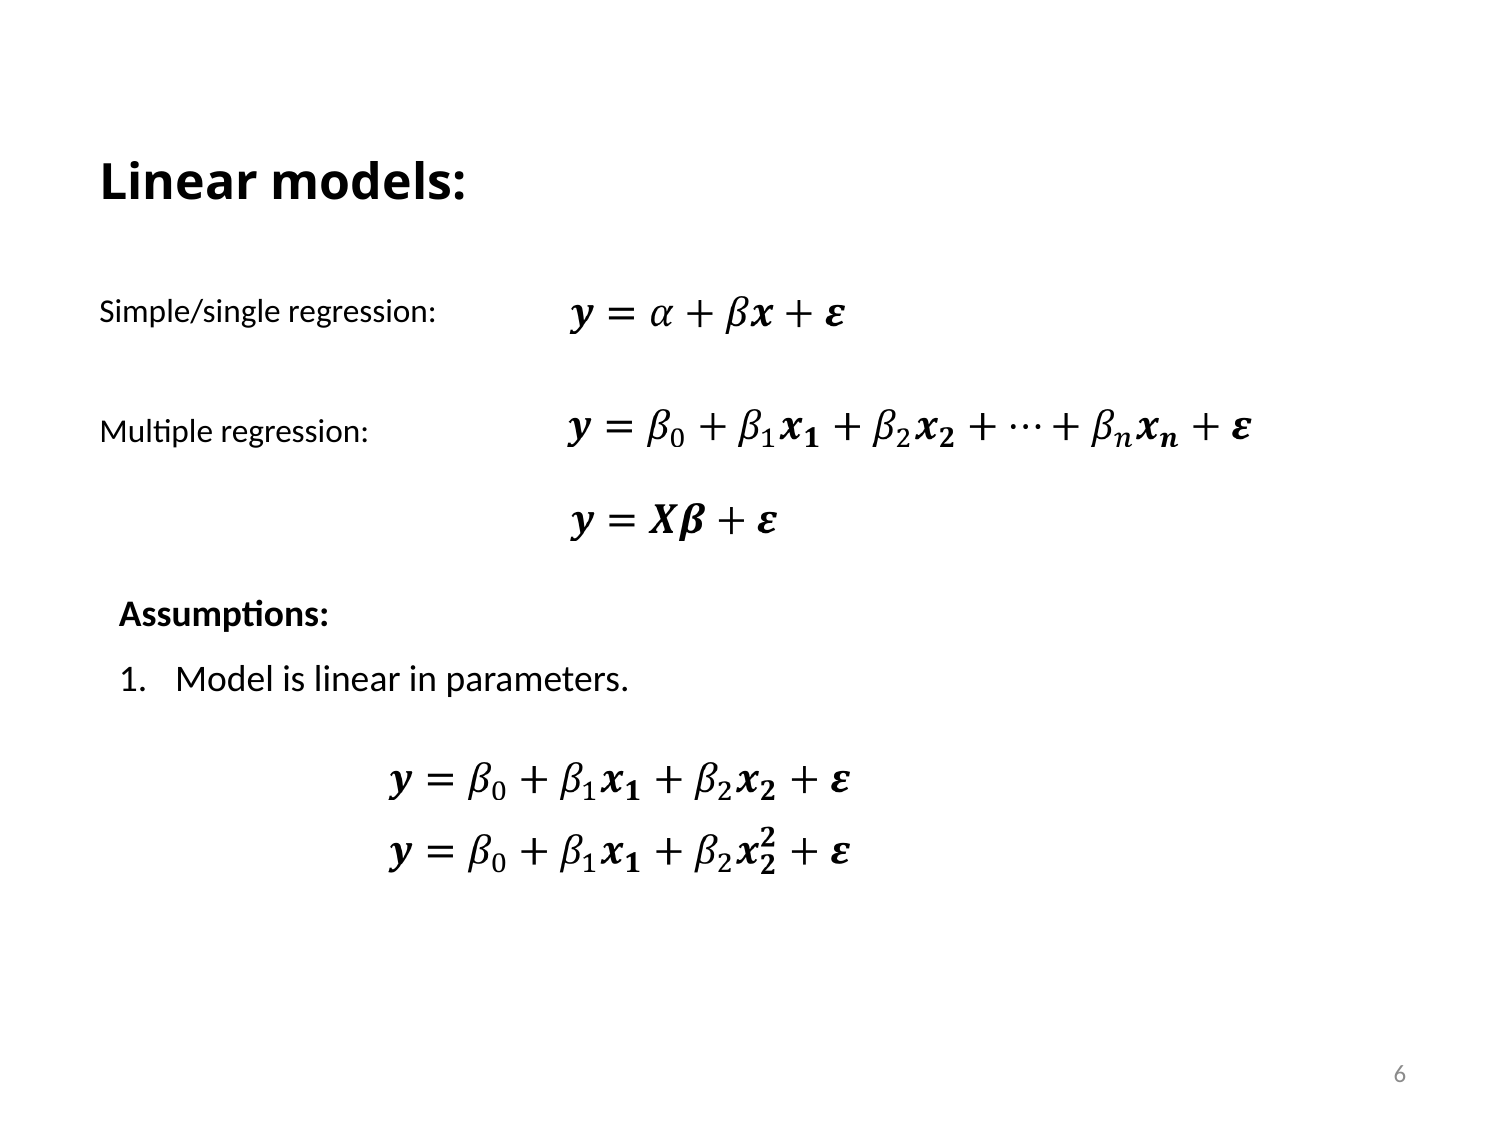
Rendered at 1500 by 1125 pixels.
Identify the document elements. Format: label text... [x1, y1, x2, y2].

text_box Assumptions: Model is linear in parameters. [104, 581, 1397, 726]
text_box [122, 751, 1117, 800]
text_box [122, 820, 1117, 874]
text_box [176, 492, 1172, 541]
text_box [209, 285, 1205, 334]
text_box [412, 398, 1407, 447]
slide_number 6 [1071, 1042, 1422, 1103]
text_box Linear models: Simple/single regression: Multiple regression: [84, 141, 1451, 576]
